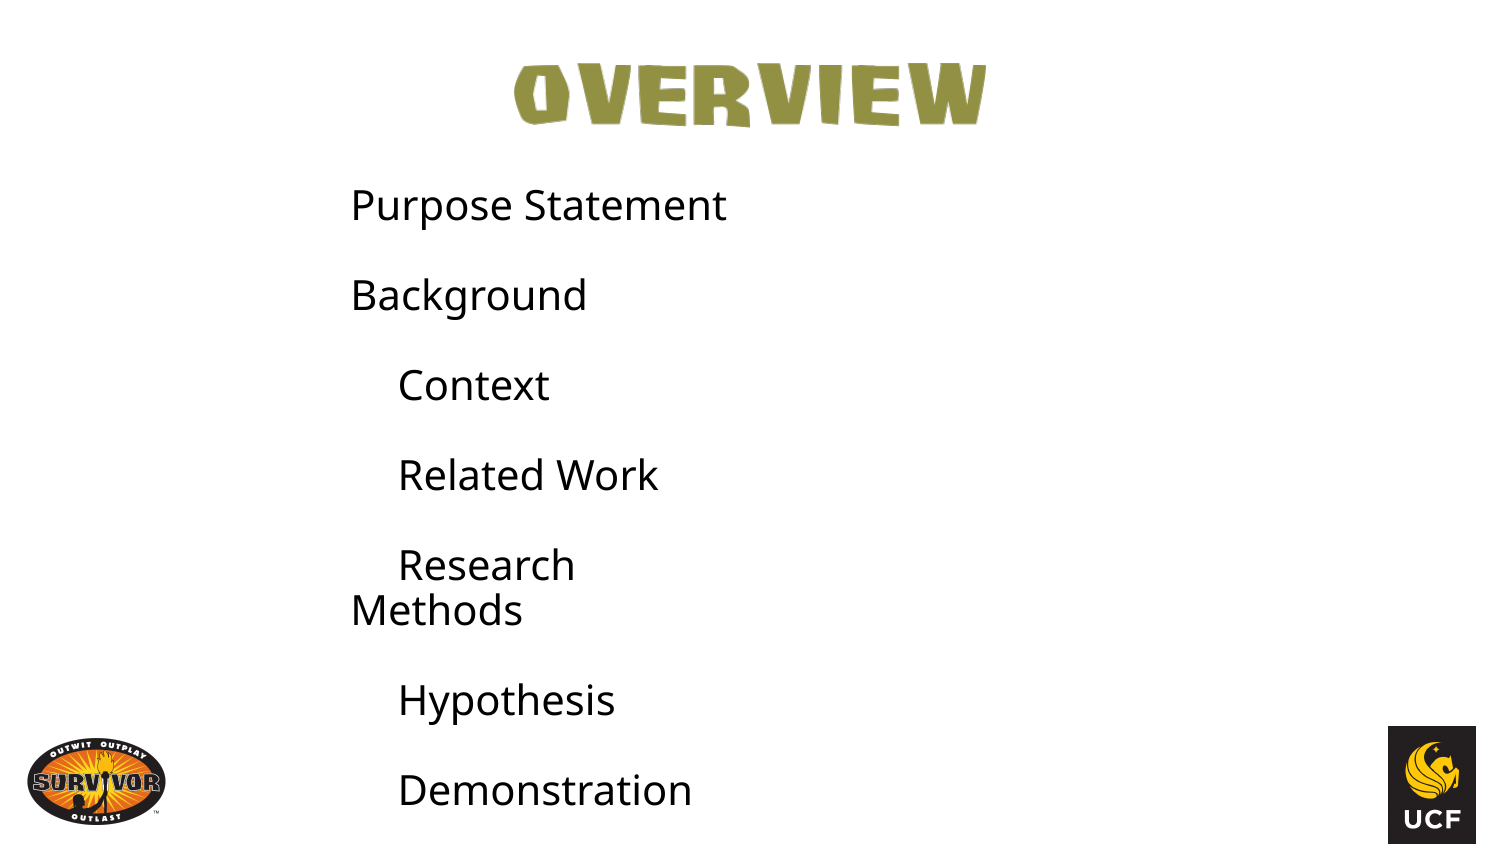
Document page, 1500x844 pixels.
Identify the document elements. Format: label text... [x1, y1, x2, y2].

picture [24, 733, 169, 830]
picture [1388, 726, 1476, 844]
text_box Purpose Statement Background Context Related Work Research Methods Hypothesis Demonstration [335, 177, 764, 844]
picture [514, 63, 986, 128]
